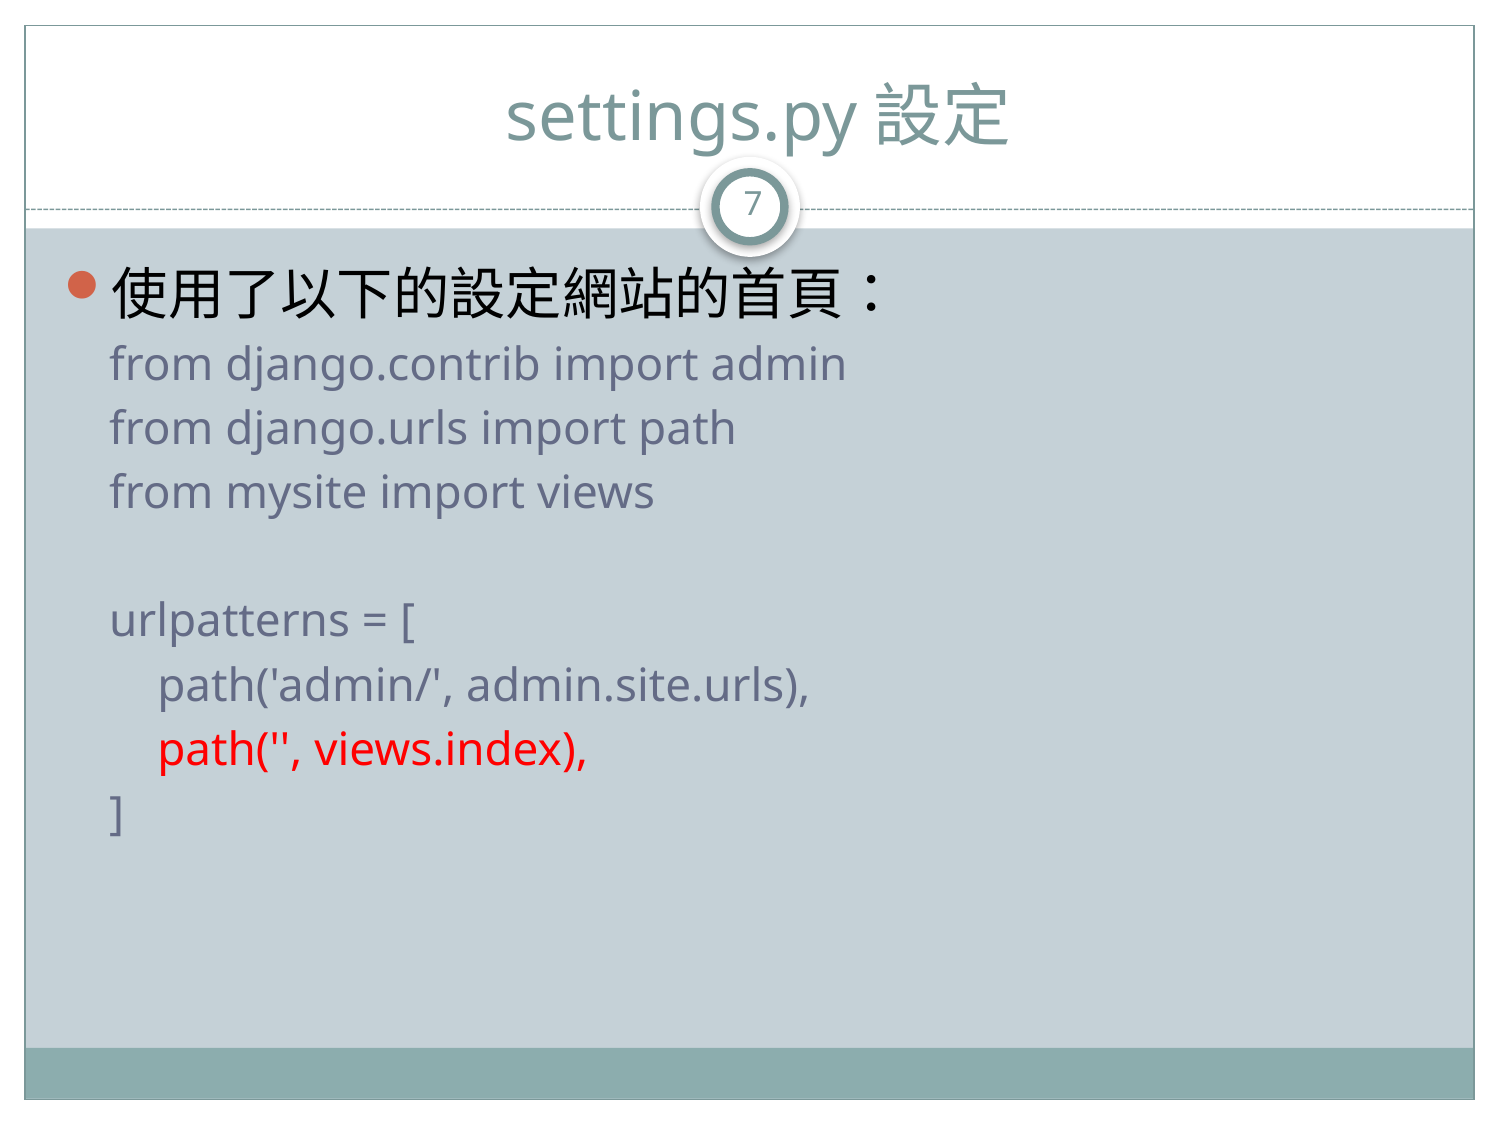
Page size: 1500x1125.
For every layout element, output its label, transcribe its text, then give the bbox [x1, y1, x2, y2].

list 使用了以下的設定網站的首頁： from django.contrib import admin from django.urls import path from mysite import views urlpatterns = [ path('admin/', admin.site.urls), path('', views.index), ] [49, 250, 1445, 1001]
title settings.py設定 [49, 37, 1450, 162]
slide_number 7 [715, 168, 791, 241]
